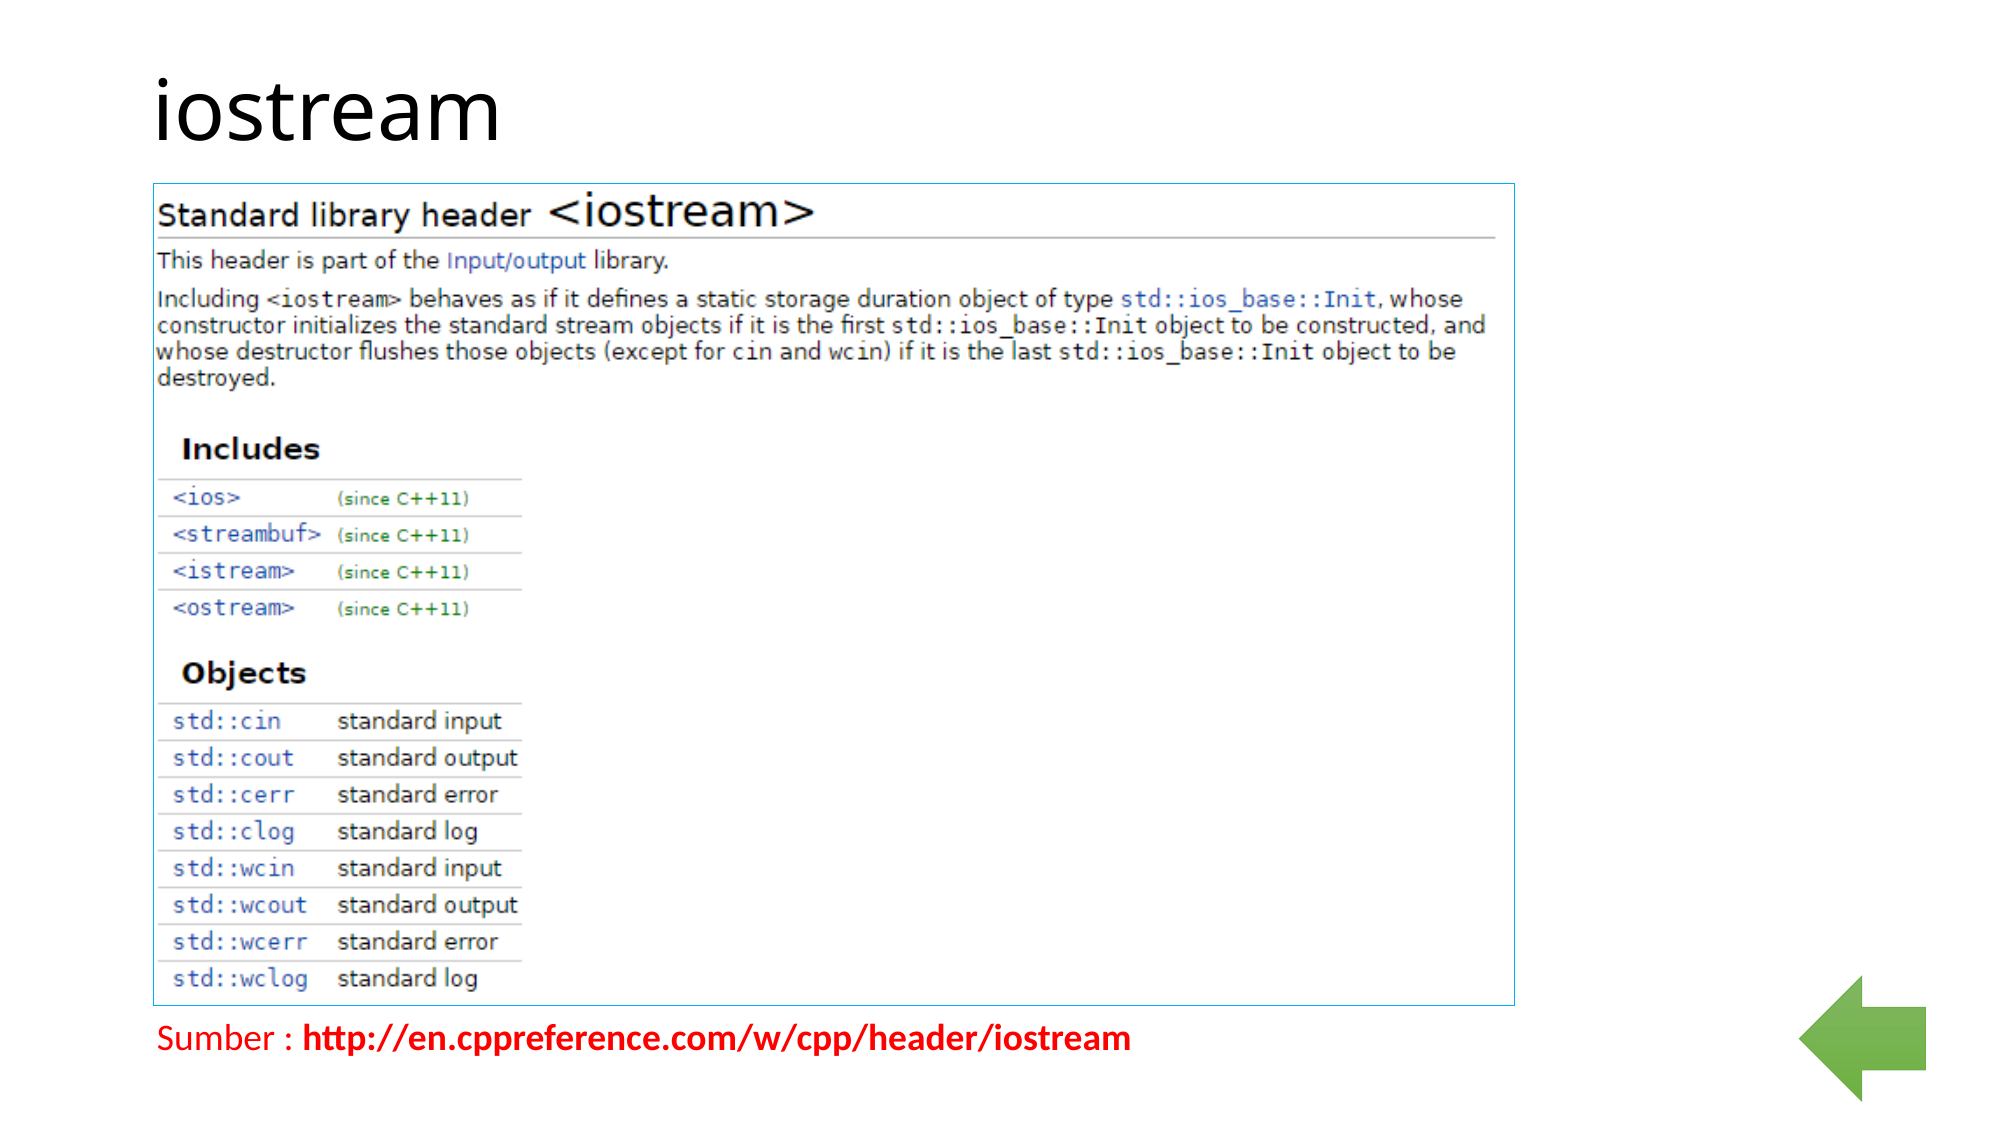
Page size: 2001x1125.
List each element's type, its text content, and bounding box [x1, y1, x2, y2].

title iostream [137, 59, 1863, 167]
text_box [1798, 975, 1926, 1103]
text_box Sumber : http://en.cppreference.com/w/cpp/header/iostream [142, 1005, 1148, 1066]
picture [155, 185, 1513, 1004]
